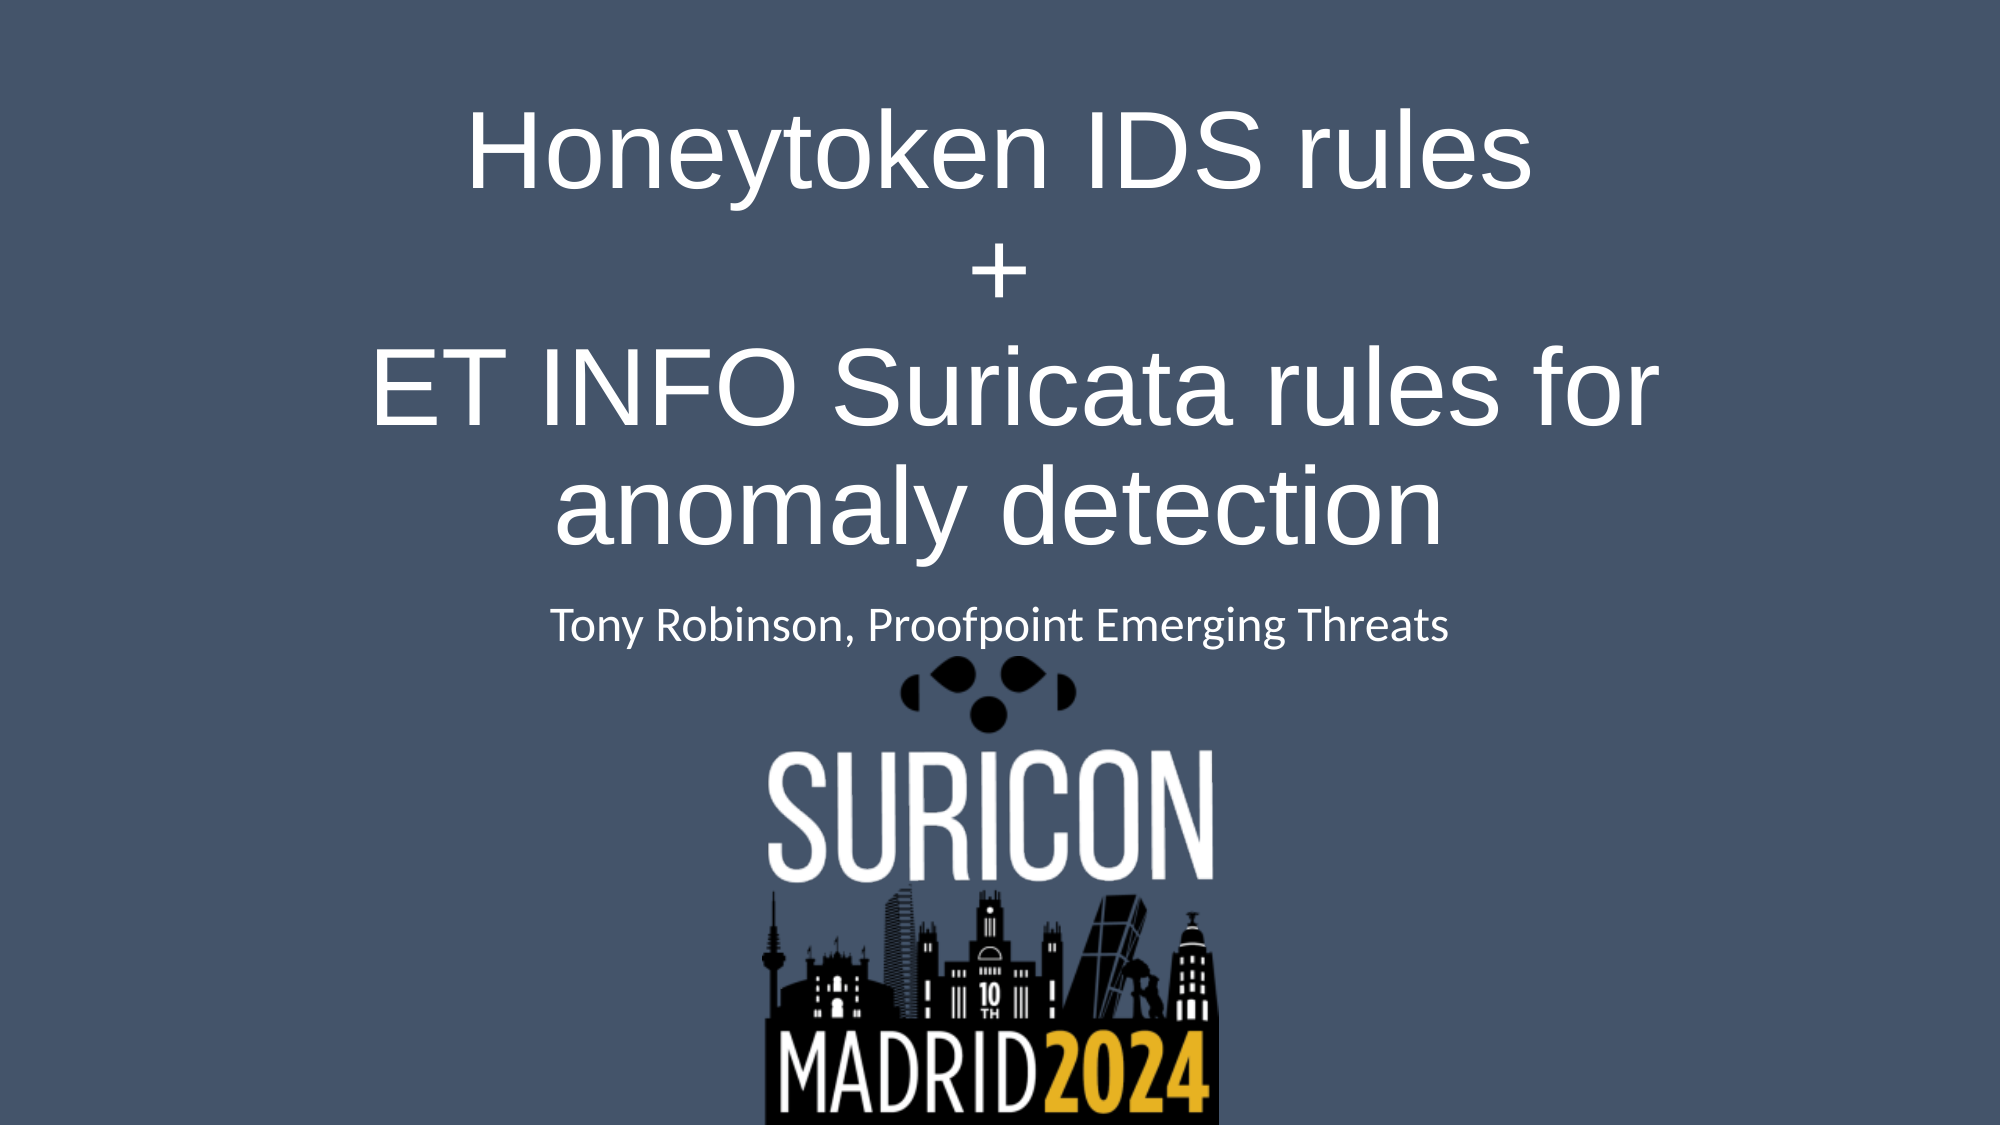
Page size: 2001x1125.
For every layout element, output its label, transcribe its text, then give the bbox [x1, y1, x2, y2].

picture [762, 656, 1219, 1125]
title Honeytoken IDS rules + ET INFO Suricata rules for anomaly detection [249, 80, 1750, 576]
subtitle Tony Robinson, Proofpoint Emerging Threats [249, 590, 1750, 863]
